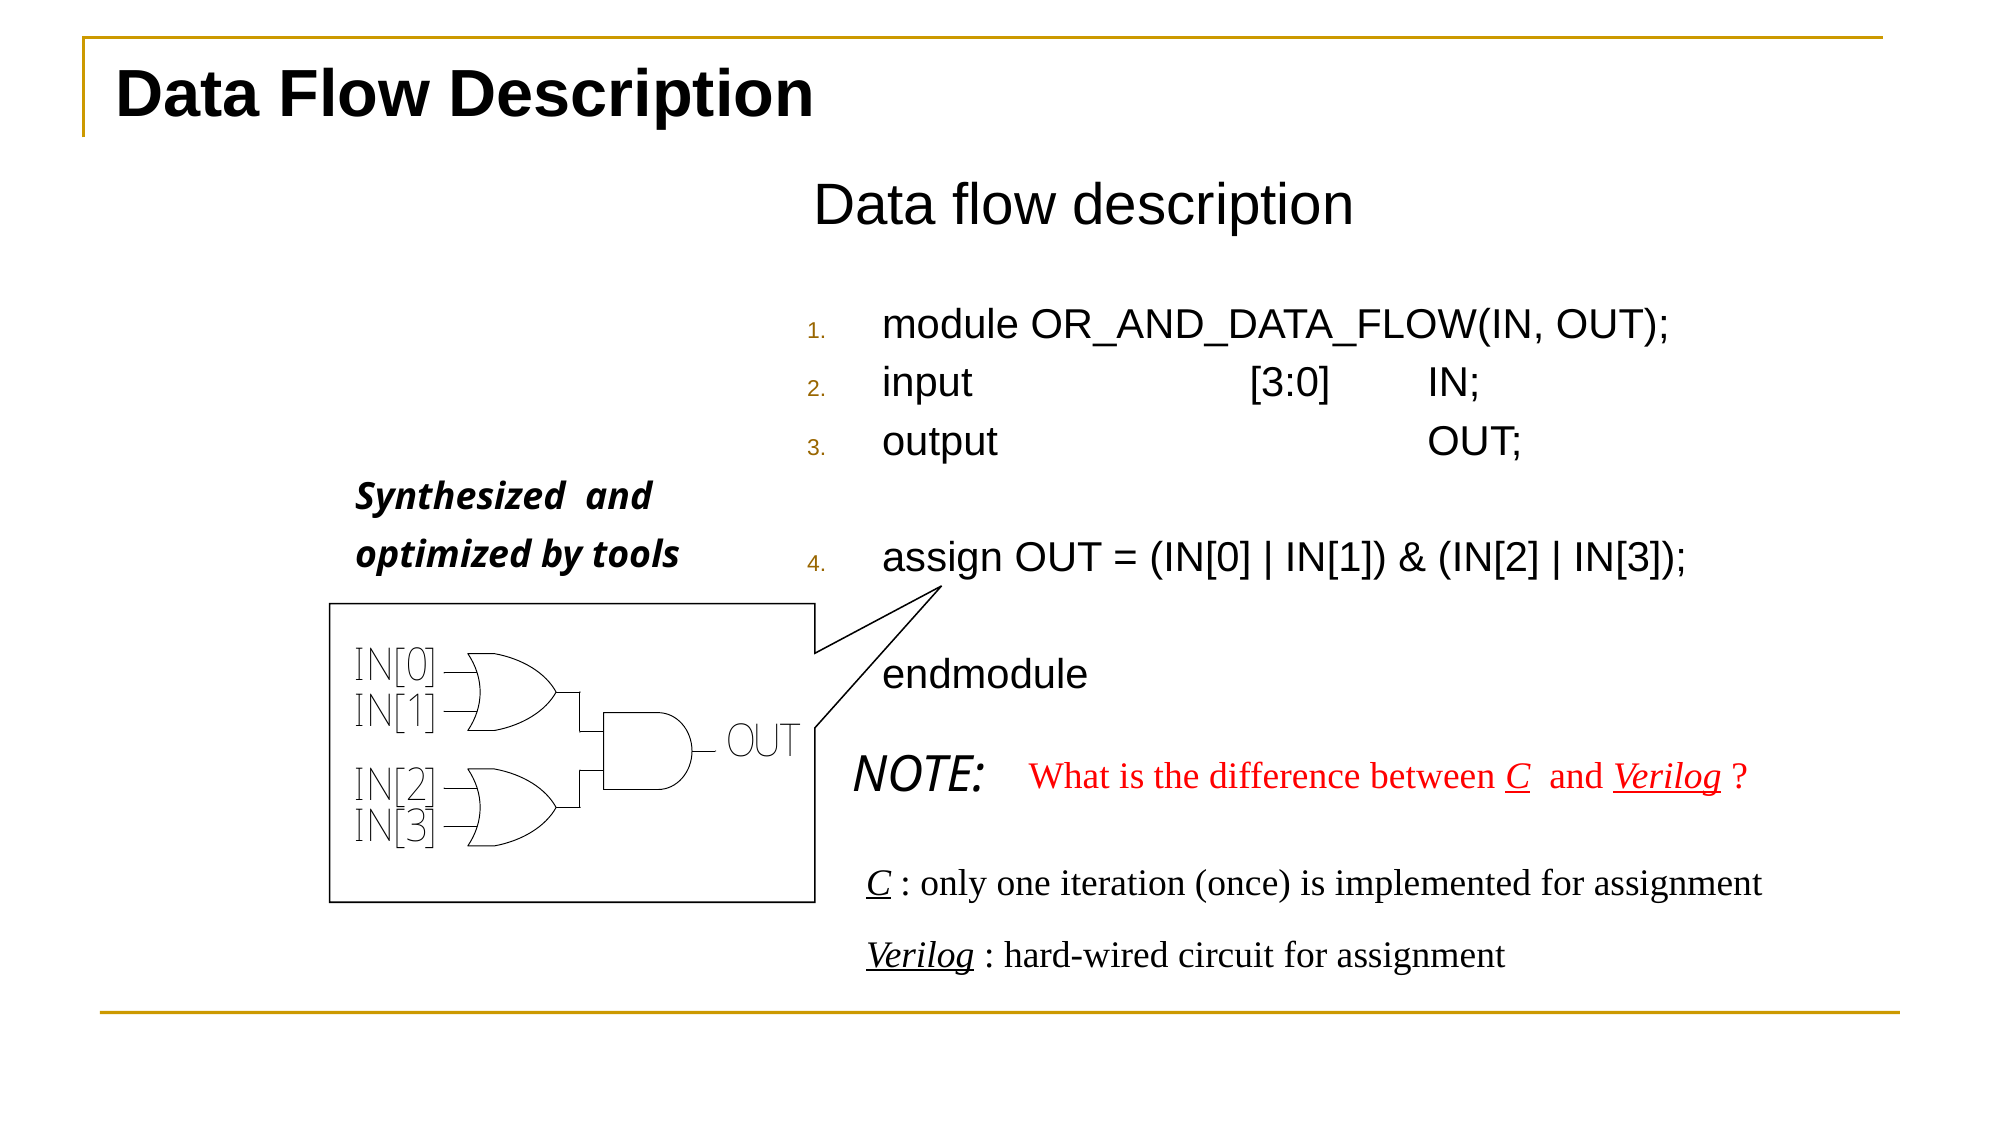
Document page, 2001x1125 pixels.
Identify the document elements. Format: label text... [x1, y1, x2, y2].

text_box NOTE: [837, 733, 1000, 809]
text_box Data Flow Description [0, 0, 1111, 137]
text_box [348, 627, 808, 861]
text_box C : only one iteration (once) is implemented for assignment Verilog : hard-wired circuit for assignment [851, 823, 1789, 1055]
text_box Synthesized and optimized by tools [340, 450, 696, 583]
text_box What is the difference between C and Verilog ? [1013, 743, 1763, 804]
text_box Data flow description module OR_AND_DATA_FLOW(IN, OUT); input [3:0] IN; output OUT; assign OUT = (IN[0] | IN[1]) & (IN[2] | IN[3]); endmodule [717, 158, 2000, 809]
text_box [329, 585, 942, 903]
